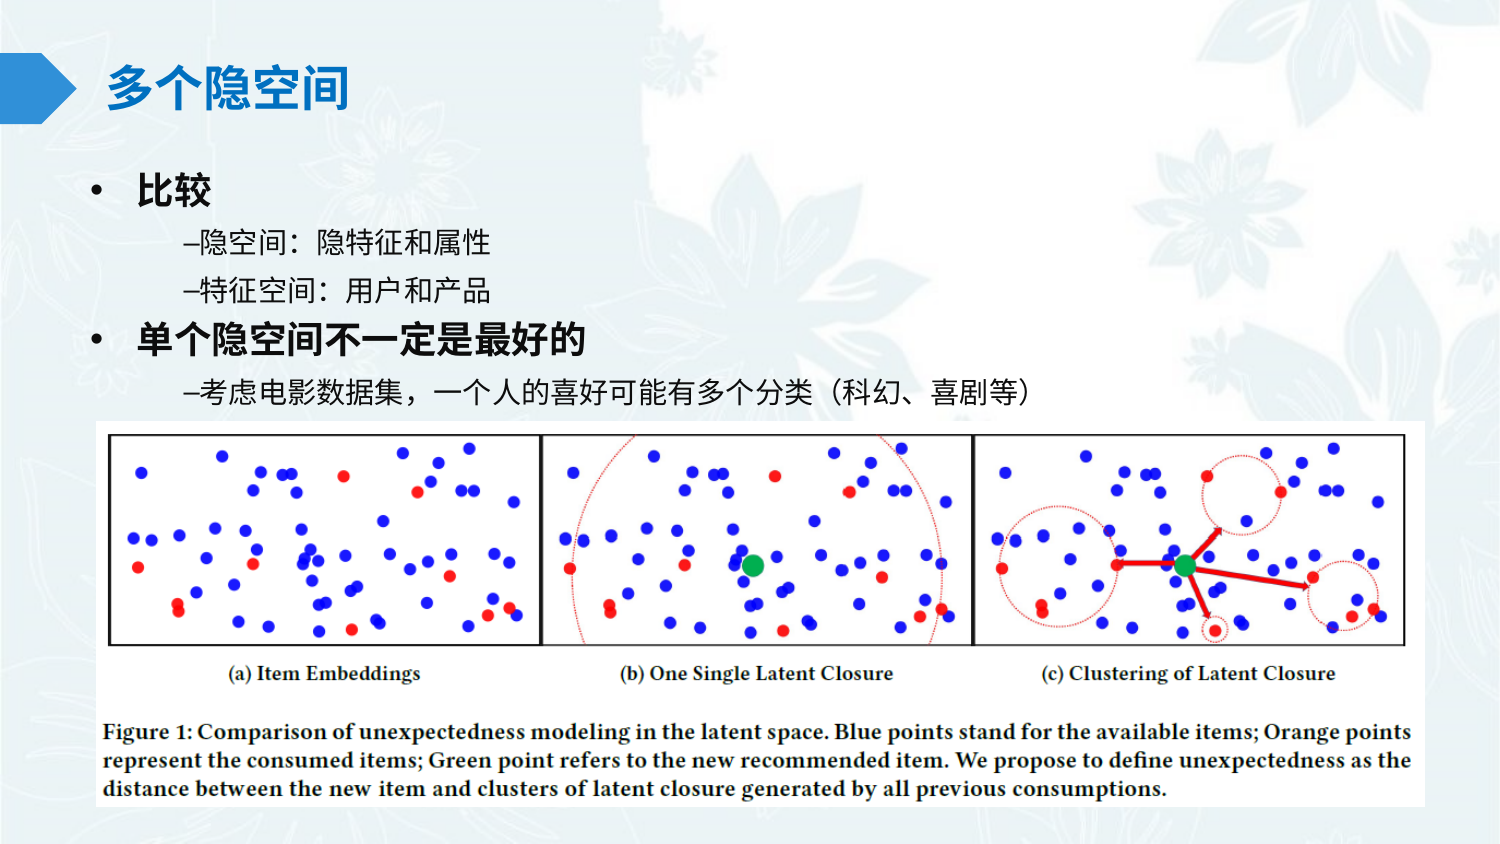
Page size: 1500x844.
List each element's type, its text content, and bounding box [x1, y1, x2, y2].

list 比较 隐空间：隐特征和属性 特征空间：用户和产品 单个隐空间不一定是最好的 考虑电影数据集，一个人的喜好可能有多个分类（科幻、喜剧等） [75, 150, 1425, 754]
picture [95, 421, 1426, 808]
title 多个隐空间 [90, 49, 1441, 124]
